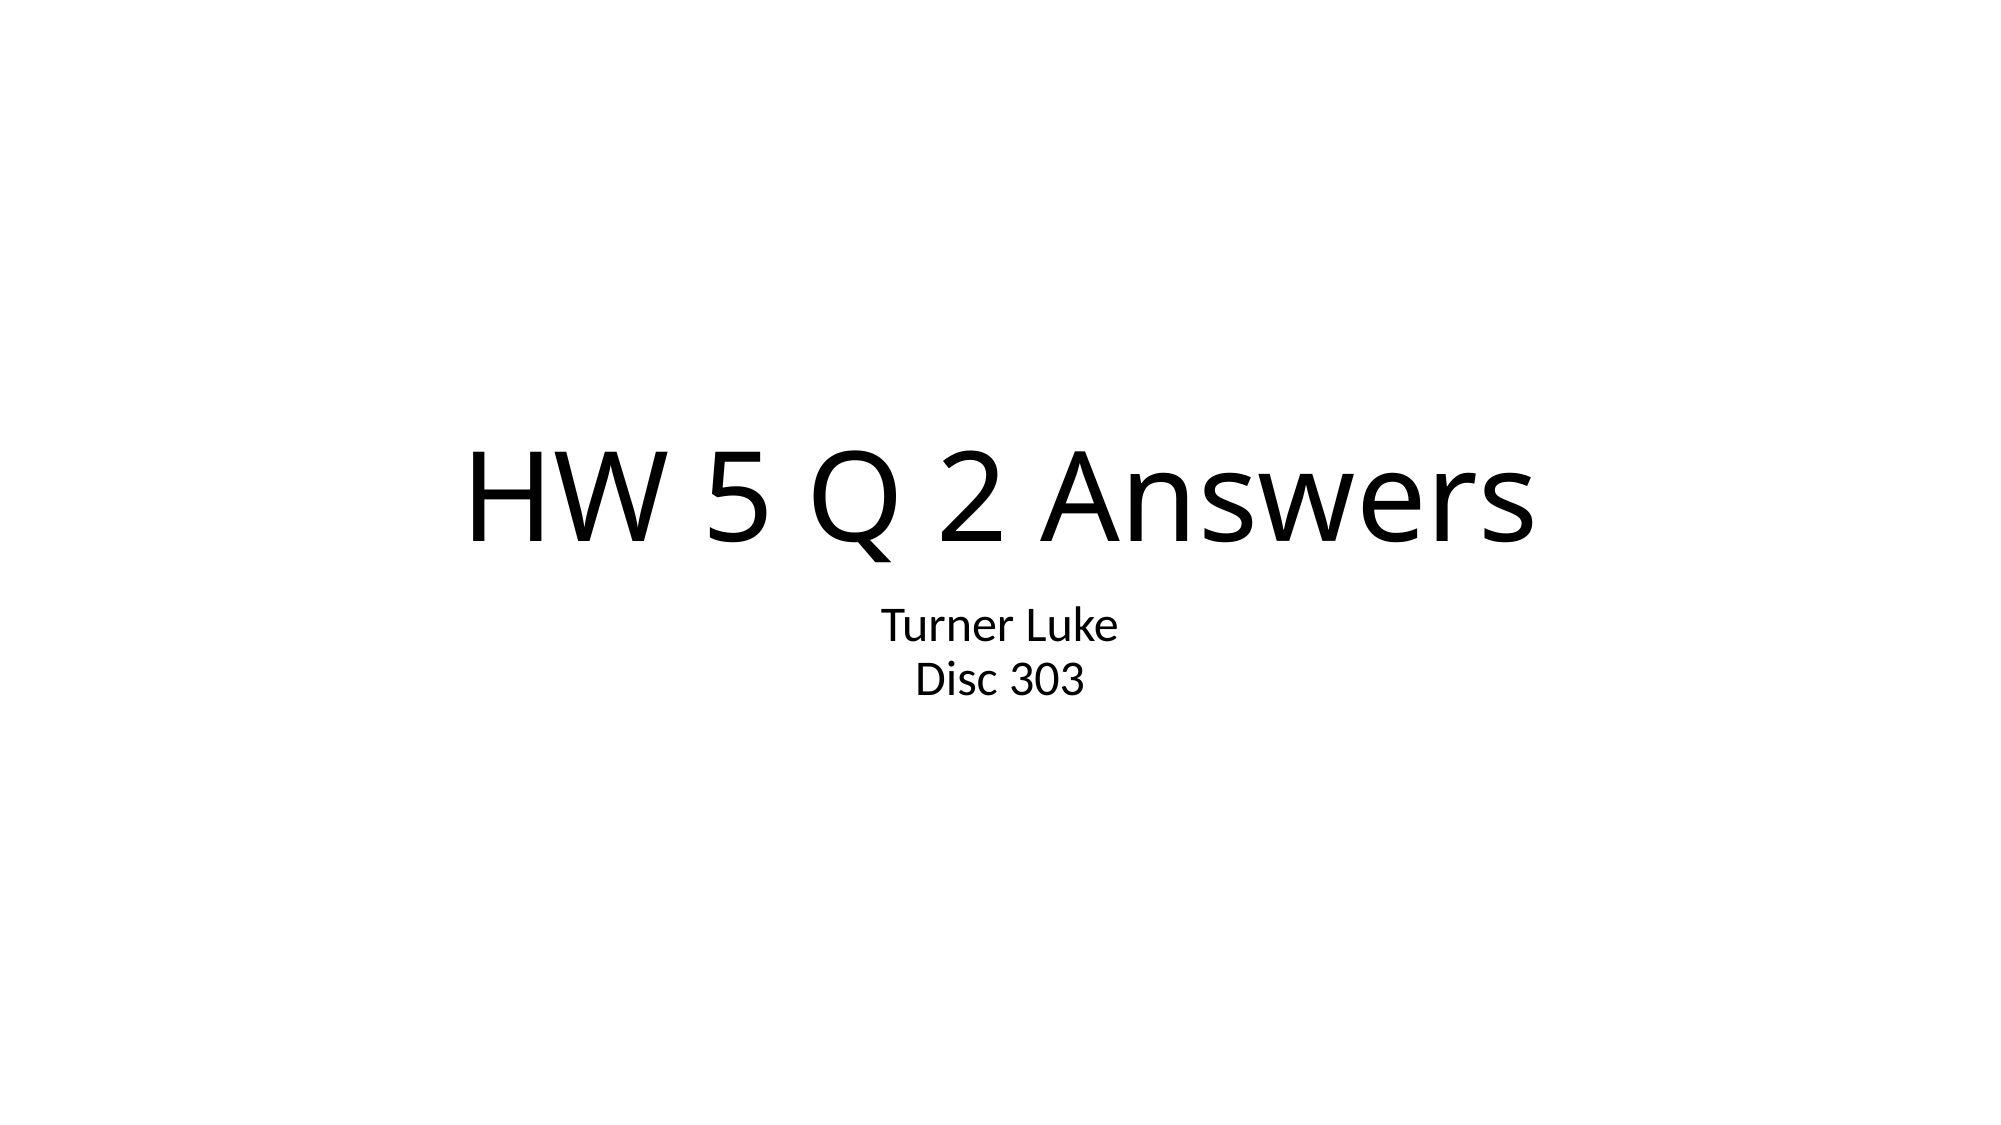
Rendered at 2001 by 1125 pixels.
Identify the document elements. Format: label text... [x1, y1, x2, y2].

subtitle Turner Luke Disc 303 [249, 590, 1750, 863]
title HW 5 Q 2 Answers [249, 184, 1750, 576]
